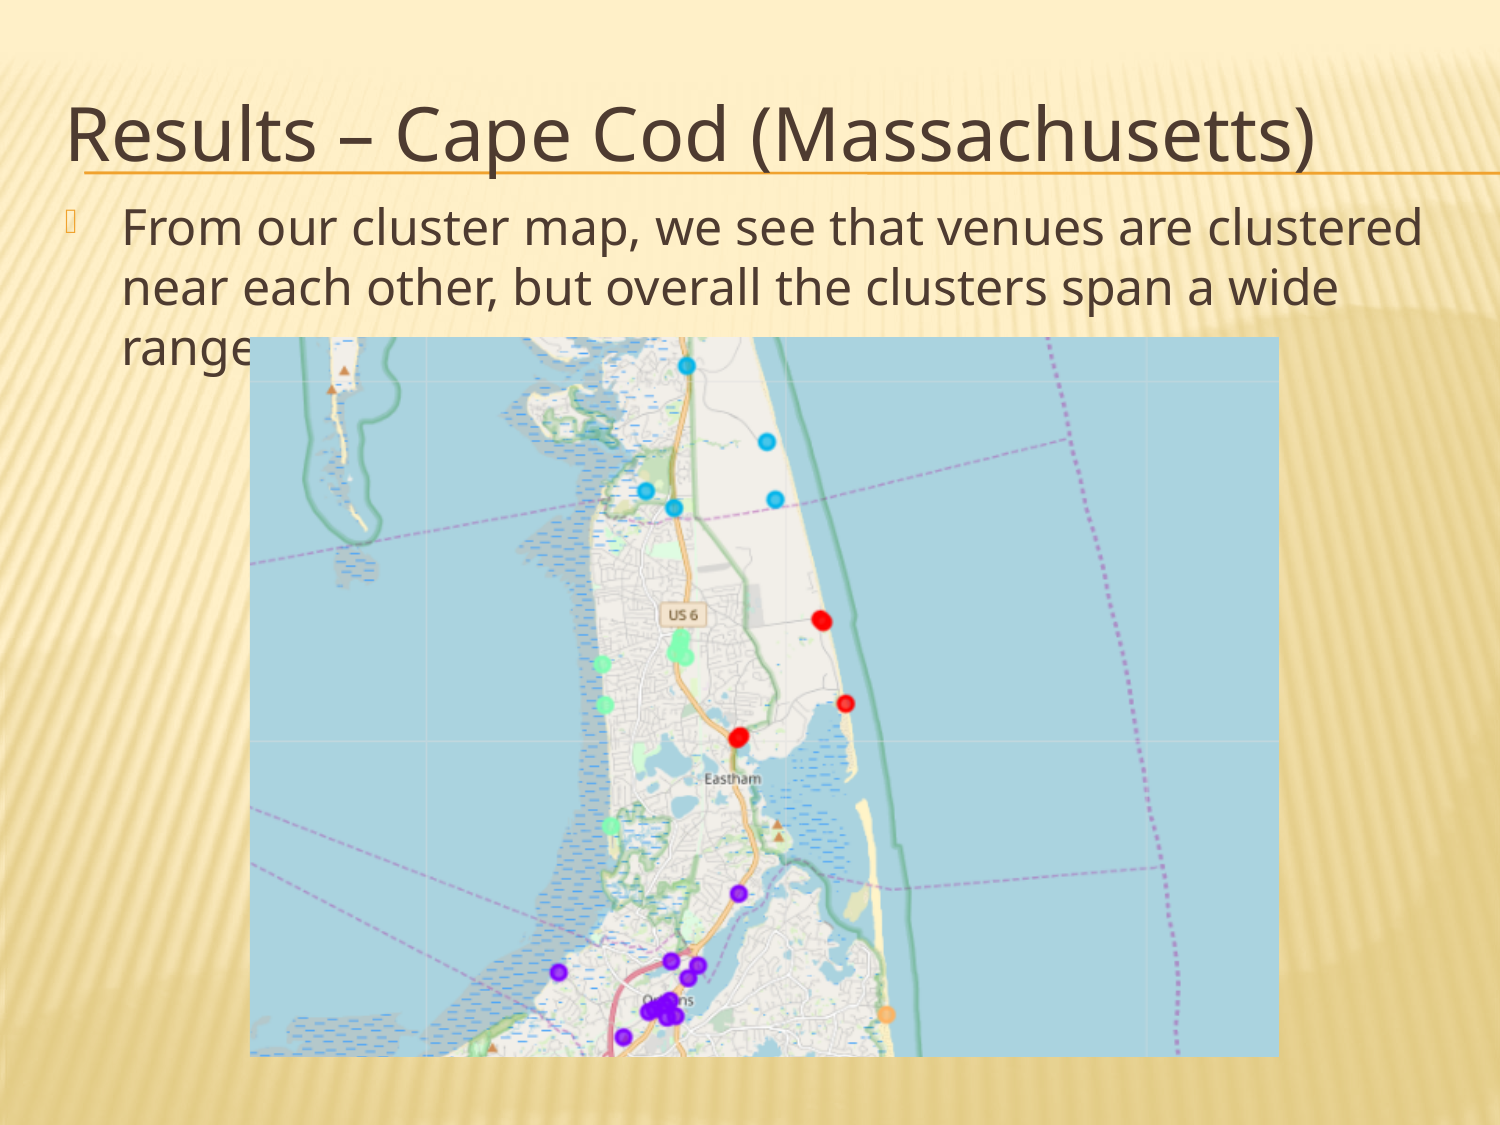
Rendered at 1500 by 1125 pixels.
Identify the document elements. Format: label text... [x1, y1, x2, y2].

list From our cluster map, we see that venues are clustered near each other, but overall the clusters span a wide range. [50, 187, 1475, 533]
title Results – Cape Cod (Massachusetts) [50, 62, 1475, 187]
picture [249, 337, 1280, 1058]
